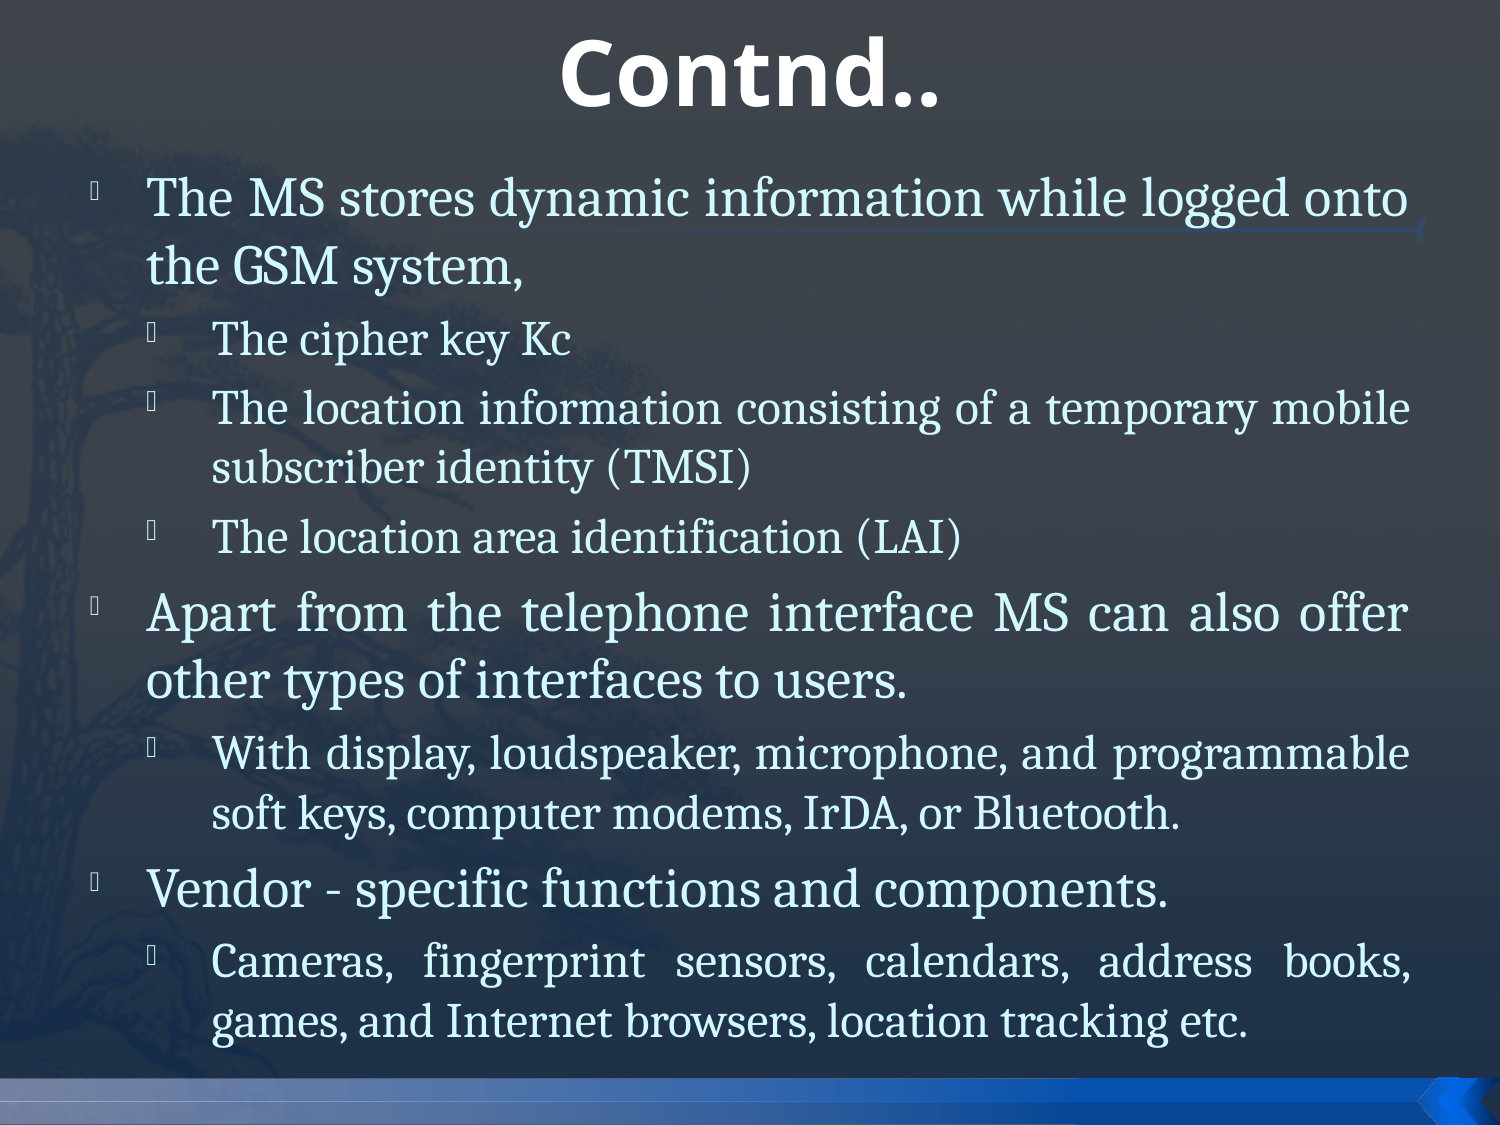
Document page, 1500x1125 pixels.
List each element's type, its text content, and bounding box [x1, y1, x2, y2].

list The MS stores dynamic information while logged onto the GSM system, The cipher key Kc The location information consisting of a temporary mobile subscriber identity (TMSI) The location area identification (LAI) Apart from the telephone interface MS can also offer other types of interfaces to users. With display, loudspeaker, microphone, and programmable soft keys, computer modems, IrDA, or Bluetooth. Vendor - specific functions and components. Cameras, fingerprint sensors, calendars, address books, games, and Internet browsers, location tracking etc. [75, 152, 1425, 1055]
title Contnd.. [75, 0, 1425, 152]
